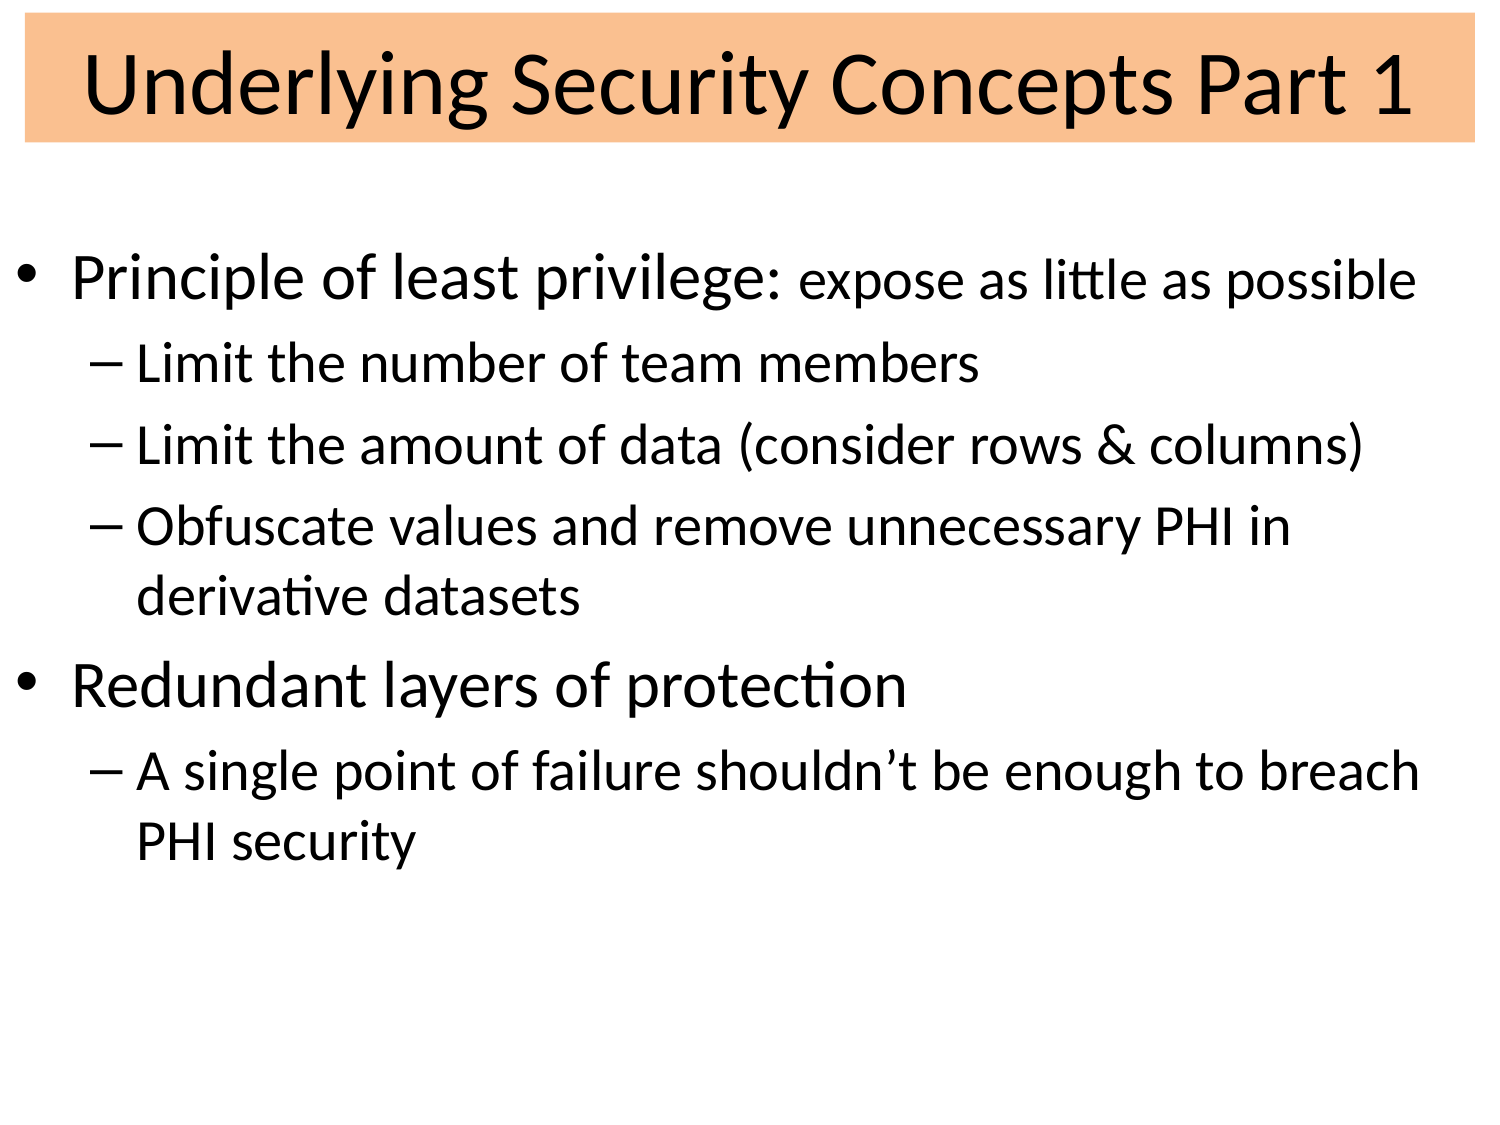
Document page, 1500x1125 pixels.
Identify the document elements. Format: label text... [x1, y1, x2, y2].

list Principle of least privilege: expose as little as possible Limit the number of team members Limit the amount of data (consider rows & columns) Obfuscate values and remove unnecessary PHI in derivative datasets Redundant layers of protection A single point of failure shouldn’t be enough to breach PHI security [0, 224, 1500, 1088]
title Underlying Security Concepts Part 1 [24, 12, 1475, 143]
